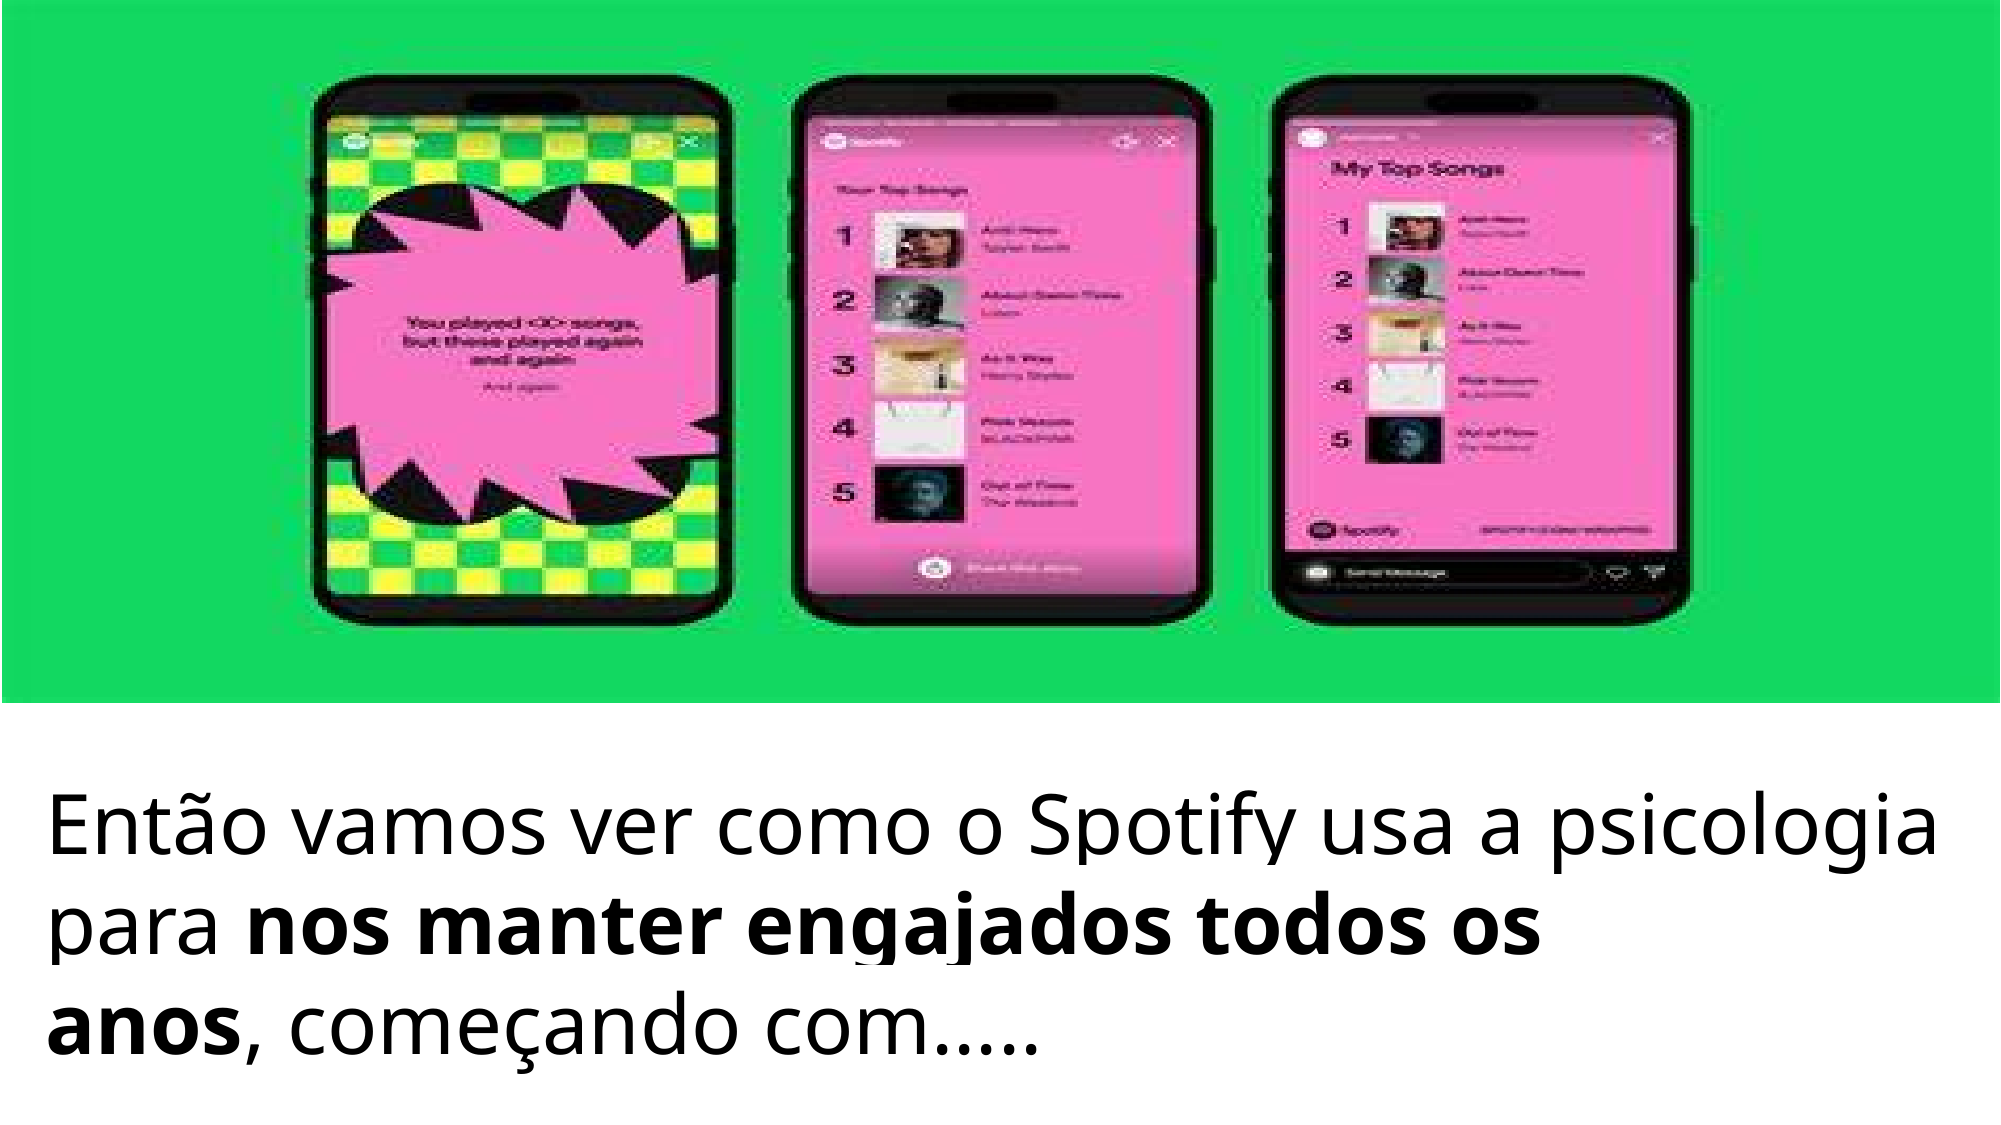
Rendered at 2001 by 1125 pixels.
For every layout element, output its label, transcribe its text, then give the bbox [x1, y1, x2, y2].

picture [2, 0, 2000, 703]
text_box Então vamos ver como o Spotify usa a psicologia para nos manter engajados todos os anos, começando com..... [30, 763, 1974, 1079]
